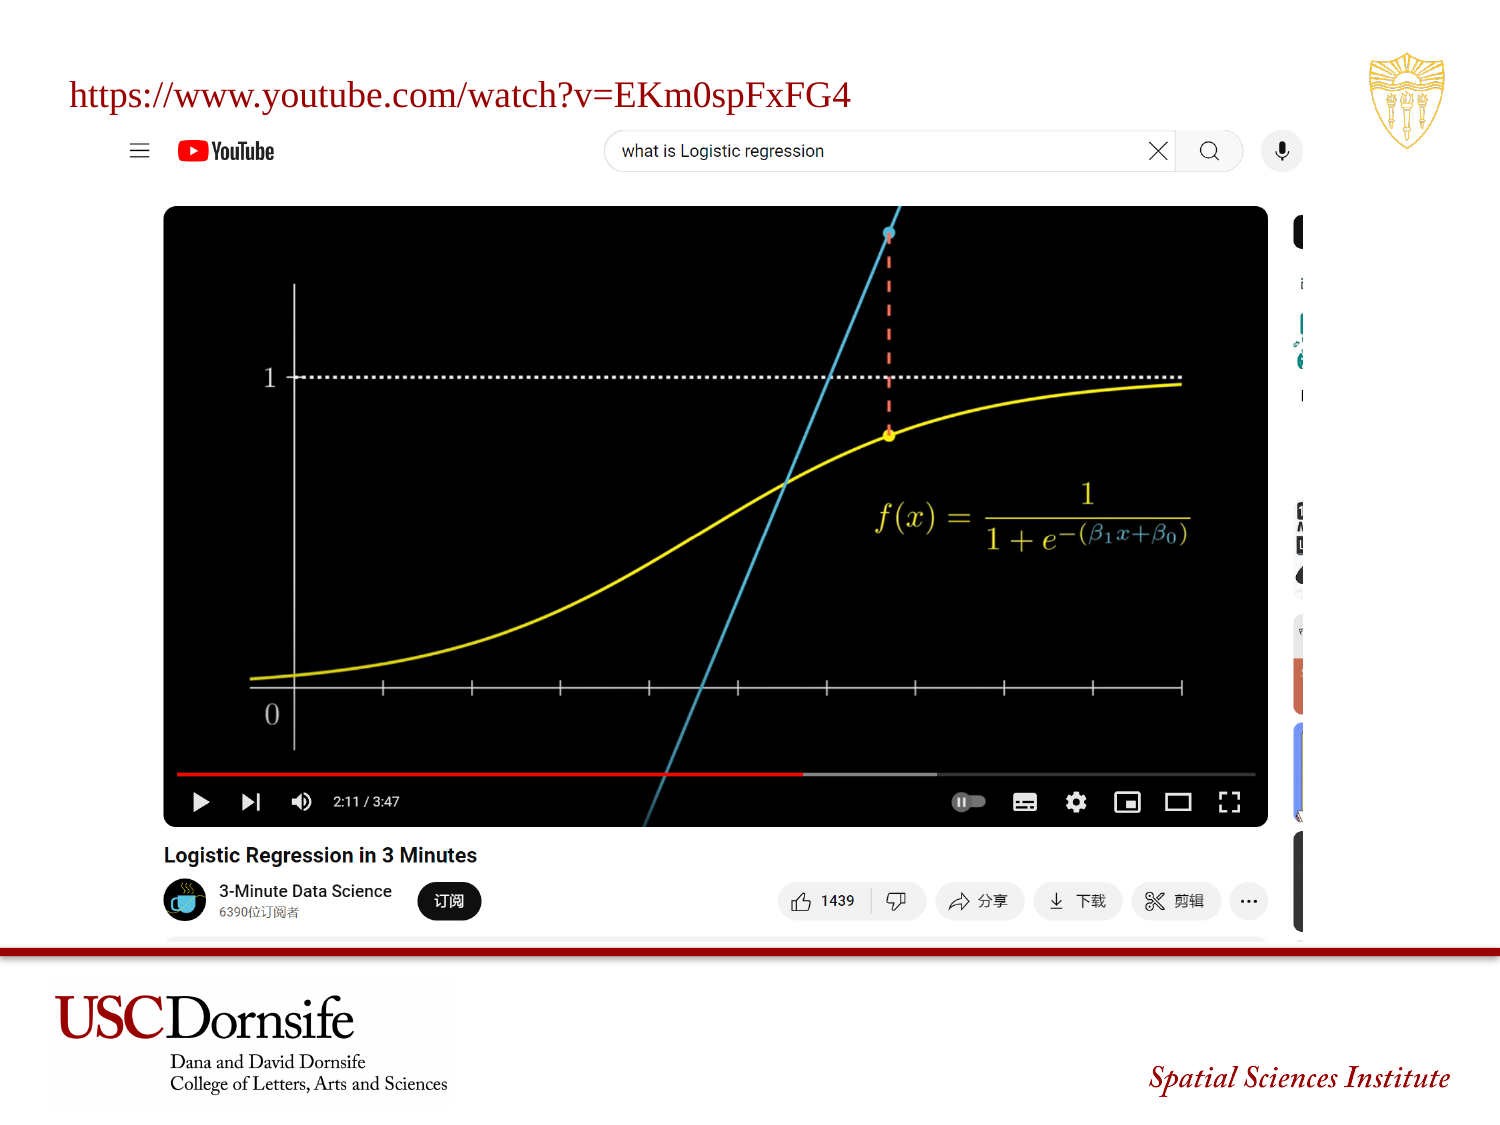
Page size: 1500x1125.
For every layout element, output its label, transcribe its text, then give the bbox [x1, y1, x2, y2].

picture [1147, 1060, 1450, 1110]
text_box https://www.youtube.com/watch?v=EKm0spFxFG4 [54, 62, 1007, 123]
picture [46, 975, 453, 1110]
picture [112, 130, 1303, 942]
